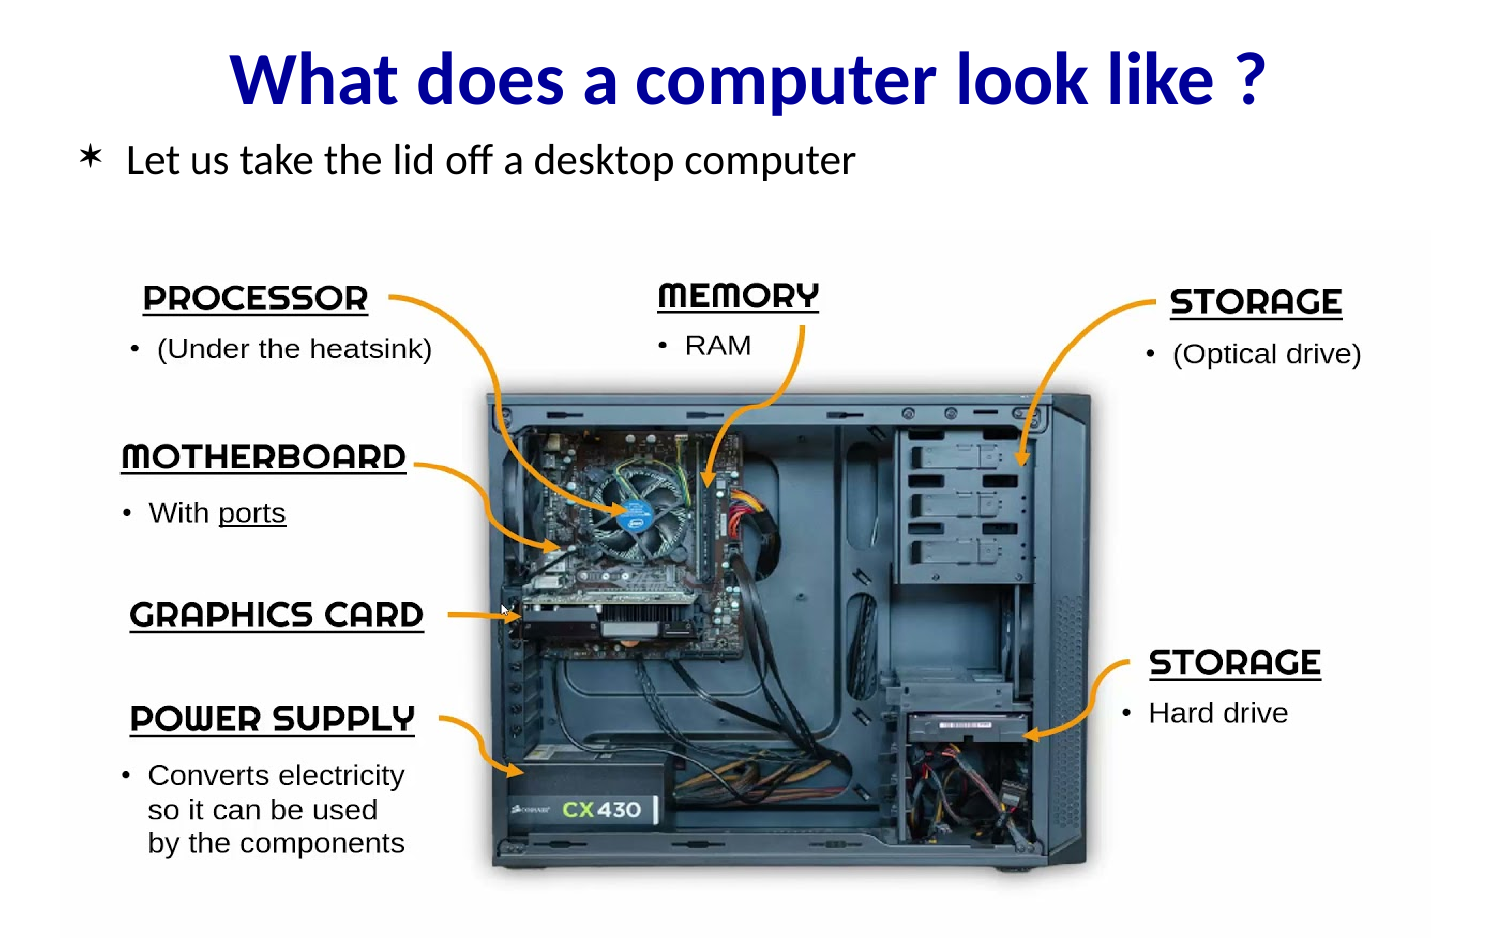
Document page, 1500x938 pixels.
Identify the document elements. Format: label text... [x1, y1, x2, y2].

picture [60, 230, 1432, 938]
title What does a computer look like ? [140, 10, 1358, 139]
list Let us take the lid off a desktop computer [64, 131, 1282, 184]
